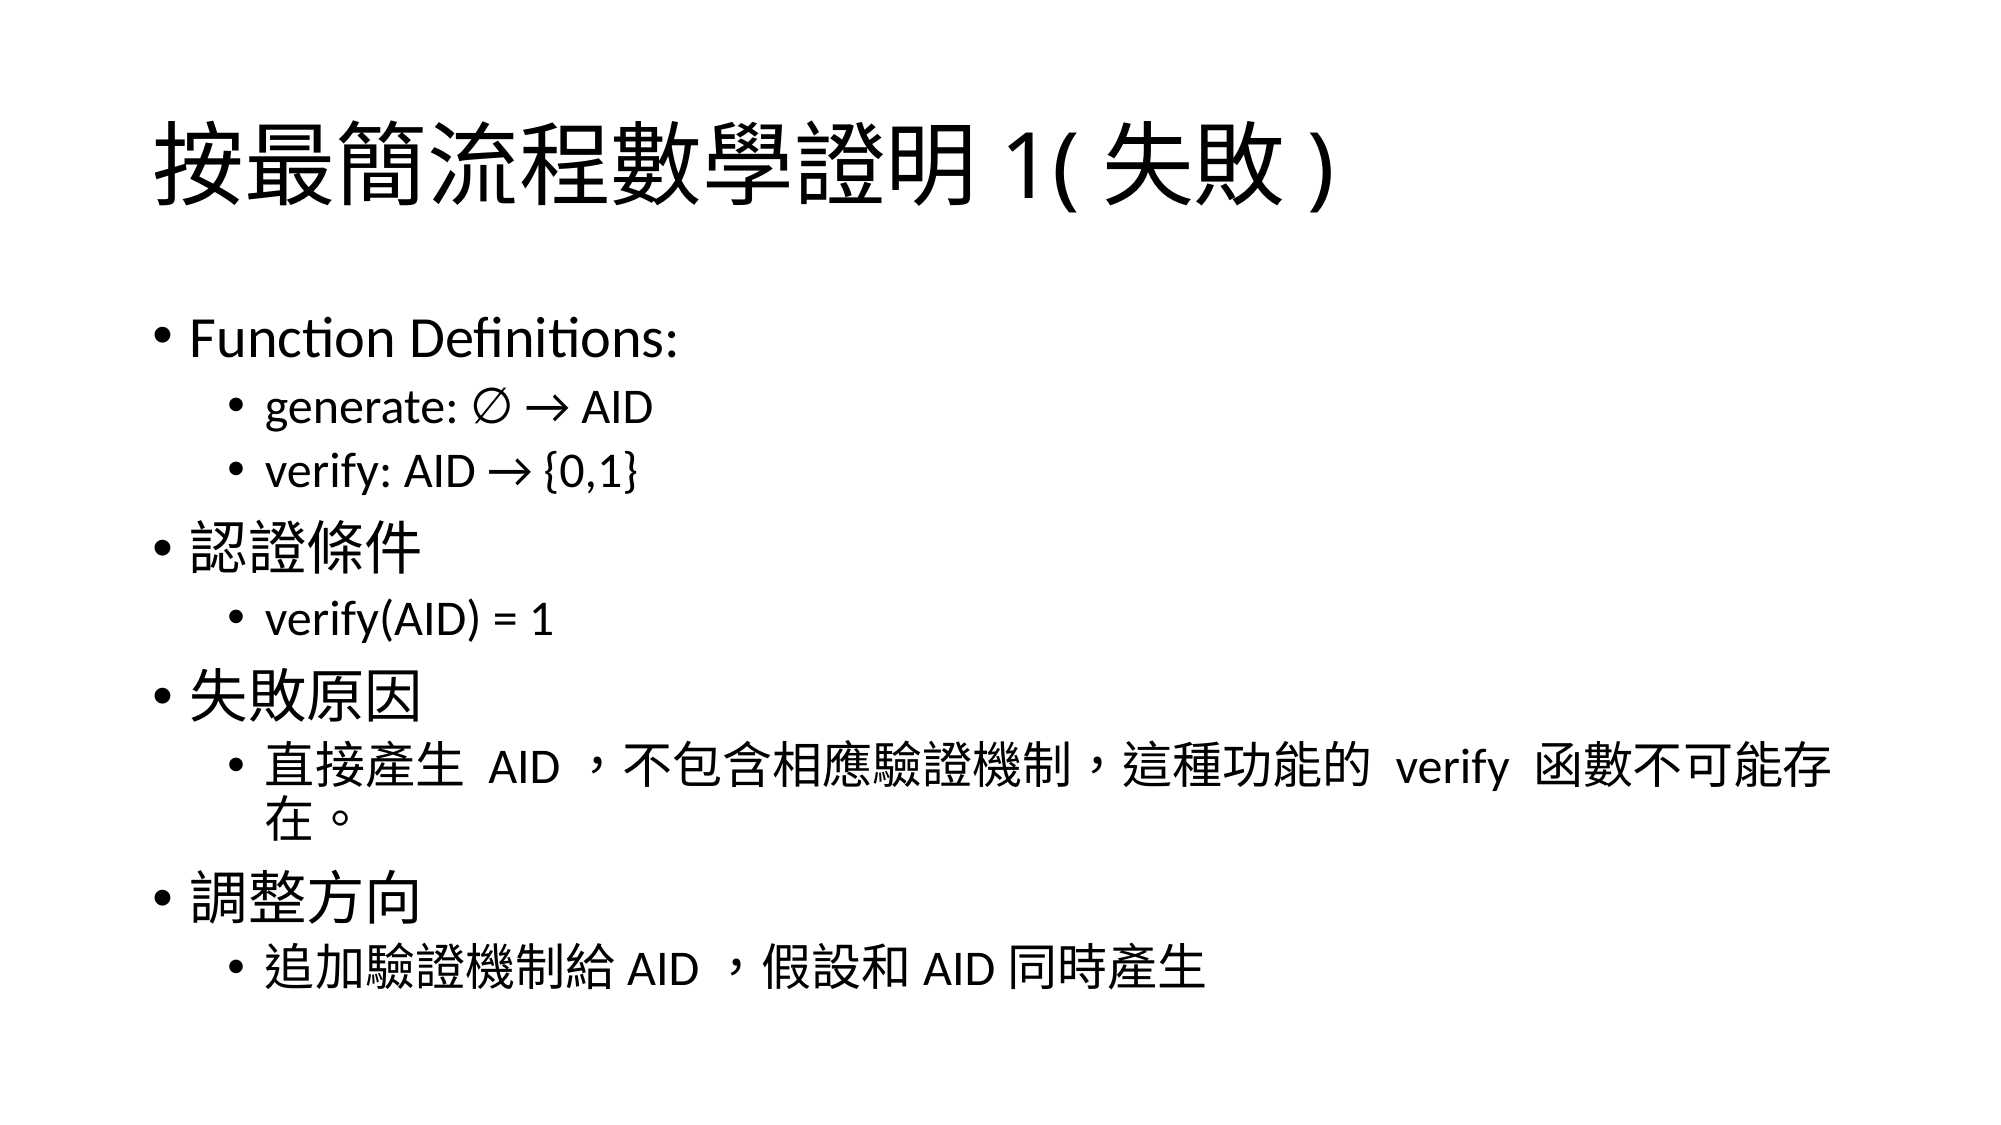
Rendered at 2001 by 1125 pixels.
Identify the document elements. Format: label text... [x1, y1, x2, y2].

title 按最簡流程數學證明1(失敗) [137, 59, 1863, 278]
list Function Definitions: generate: ∅ → AID verify: AID → {0,1} 認證條件 verify(AID) = 1 失敗原因 直接產生 AID，不包含相應驗證機制，這種功能的 verify 函數不可能存在。 調整方向 追加驗證機制給AID，假設和AID同時產生 [137, 299, 1863, 1014]
